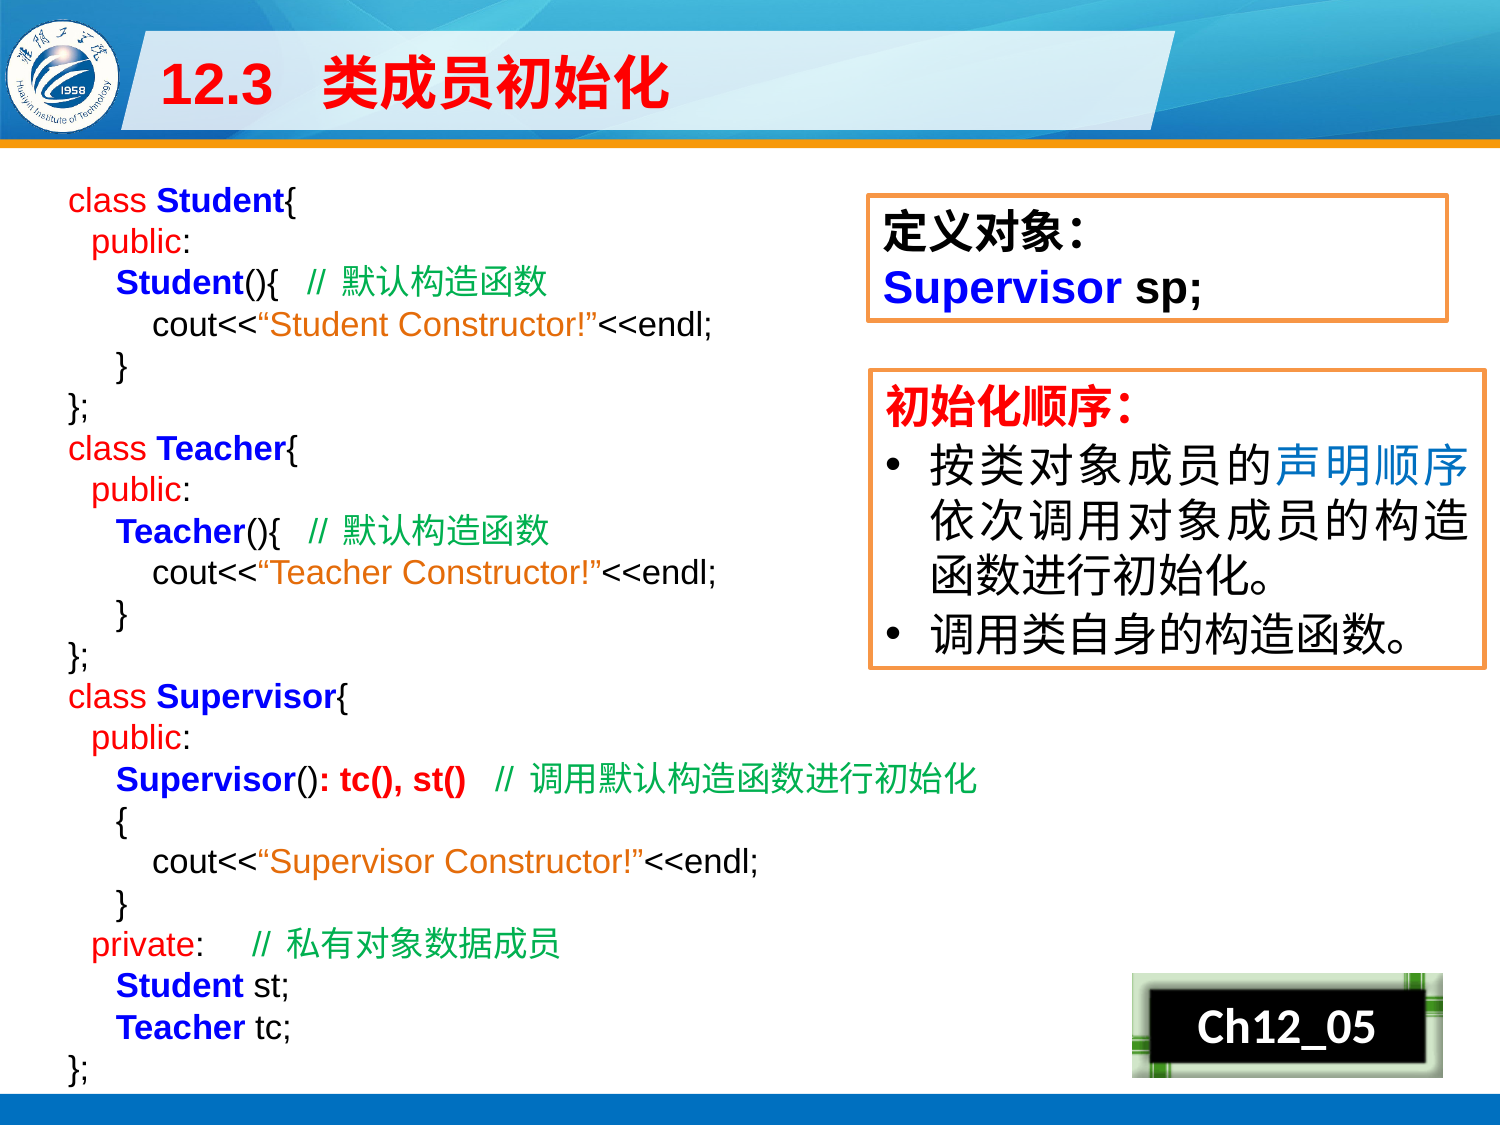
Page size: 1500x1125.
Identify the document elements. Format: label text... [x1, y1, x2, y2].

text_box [1131, 973, 1443, 1078]
text_box 定义对象： Supervisor sp; [866, 194, 1449, 322]
list class Student{ public: Student(){ // 默认构造函数 cout<<“Student Constructor!”<<endl; } }; class Teacher{ public: Teacher(){ // 默认构造函数 cout<<“Teacher Constructor!”<<endl; } }; class Supervisor{ public: Supervisor(): tc(), st() // 调用默认构造函数进行初始化 { cout<<“Supervisor Constructor!”<<endl; } private: // 私有对象数据成员 Student st; Teacher tc; }; [53, 170, 1447, 1106]
title 12.3 类成员初始化 [145, 39, 1176, 123]
text_box 初始化顺序： 按类对象成员的声明顺序依次调用对象成员的构造函数进行初始化。 调用类自身的构造函数。 [868, 368, 1487, 670]
picture [0, 0, 1500, 139]
